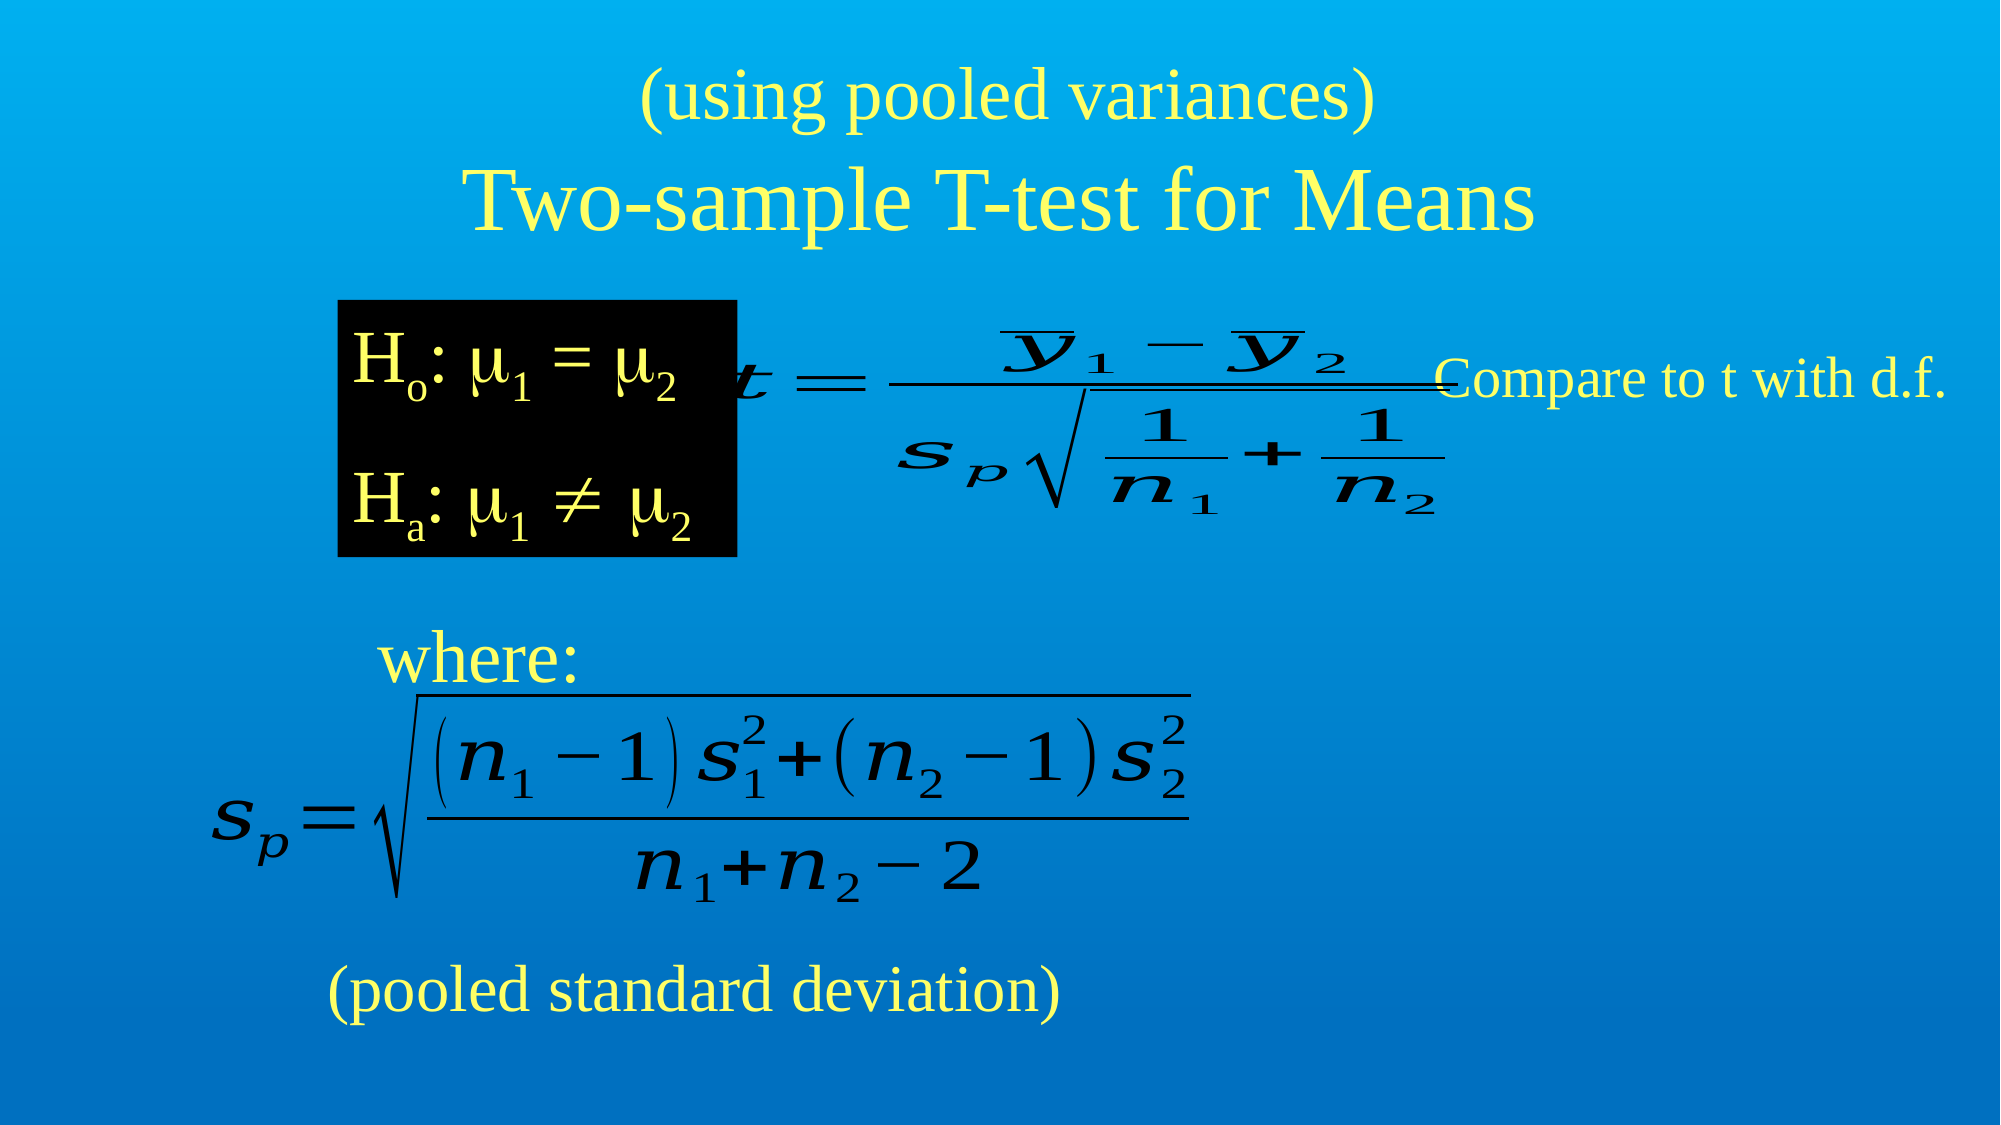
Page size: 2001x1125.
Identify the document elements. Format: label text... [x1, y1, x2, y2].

text_box Ho: 1 = 2 Ha: 1  2 [337, 299, 738, 558]
text_box where: [362, 599, 750, 705]
text_box (using pooled variances) [624, 37, 1438, 143]
title Two-sample T-test for Means [150, 99, 1850, 288]
text_box (pooled standard deviation) [312, 937, 1188, 1033]
